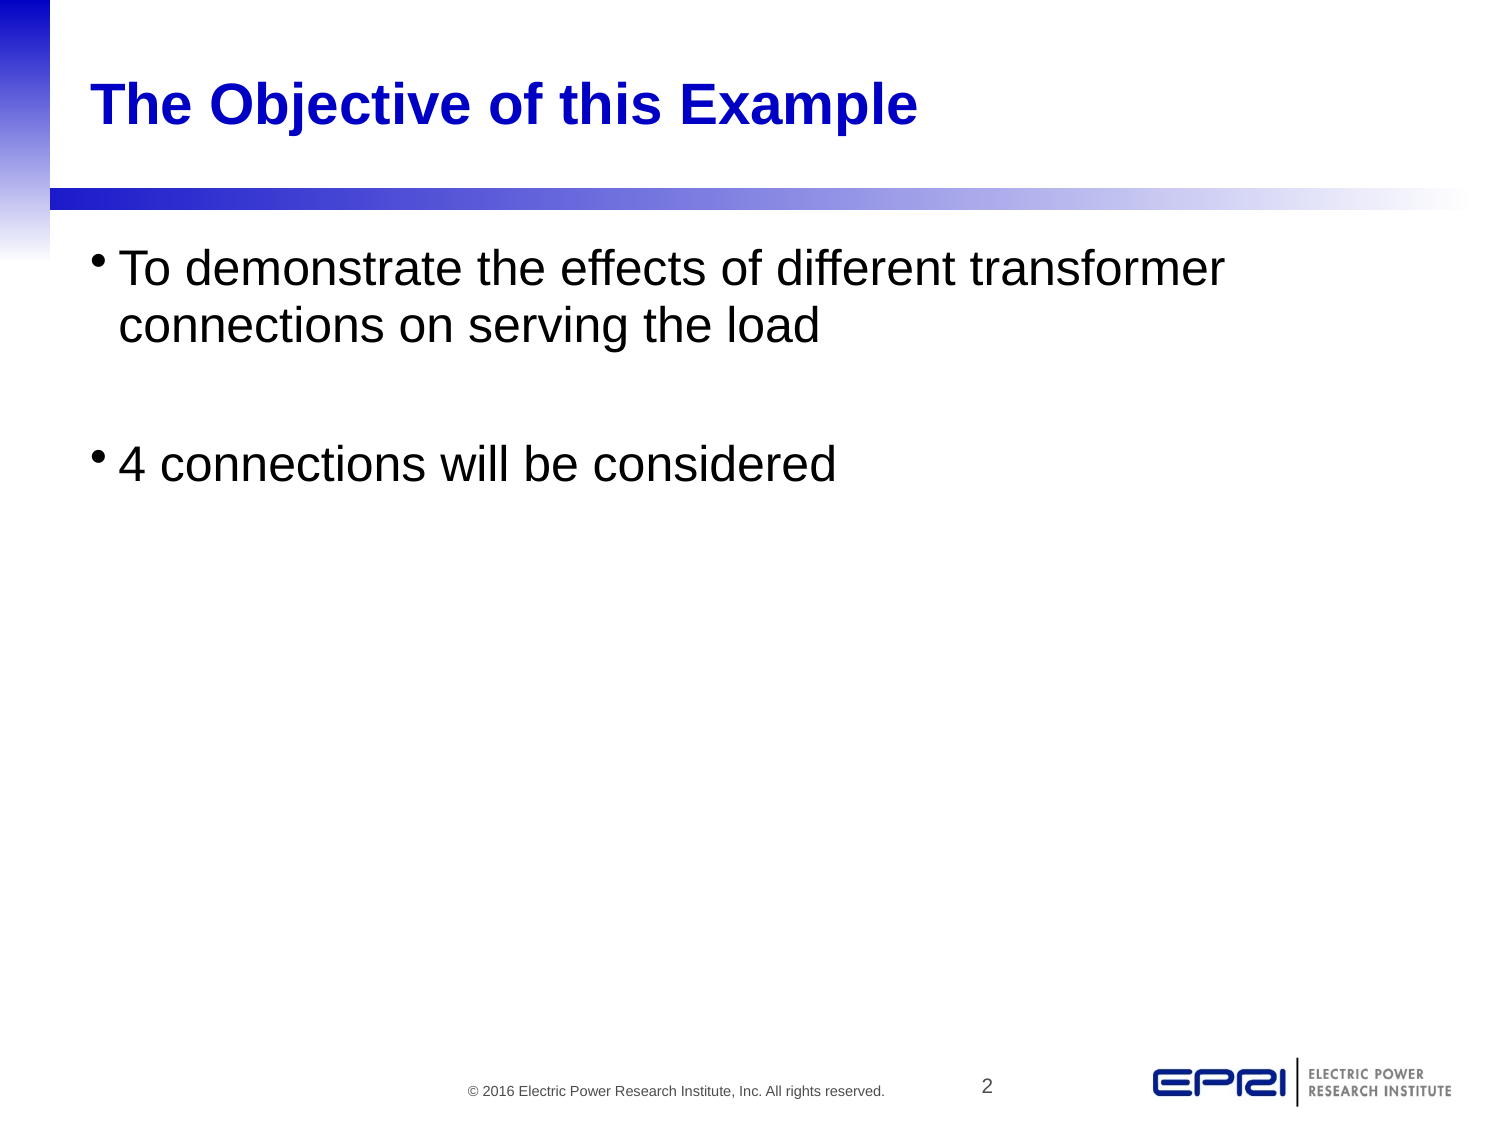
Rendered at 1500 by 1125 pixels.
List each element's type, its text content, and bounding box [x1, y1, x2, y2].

list To demonstrate the effects of different transformer connections on serving the load 4 connections will be considered [75, 232, 1425, 1042]
title The Objective of this Example [75, 29, 1425, 180]
picture [1151, 1057, 1452, 1107]
